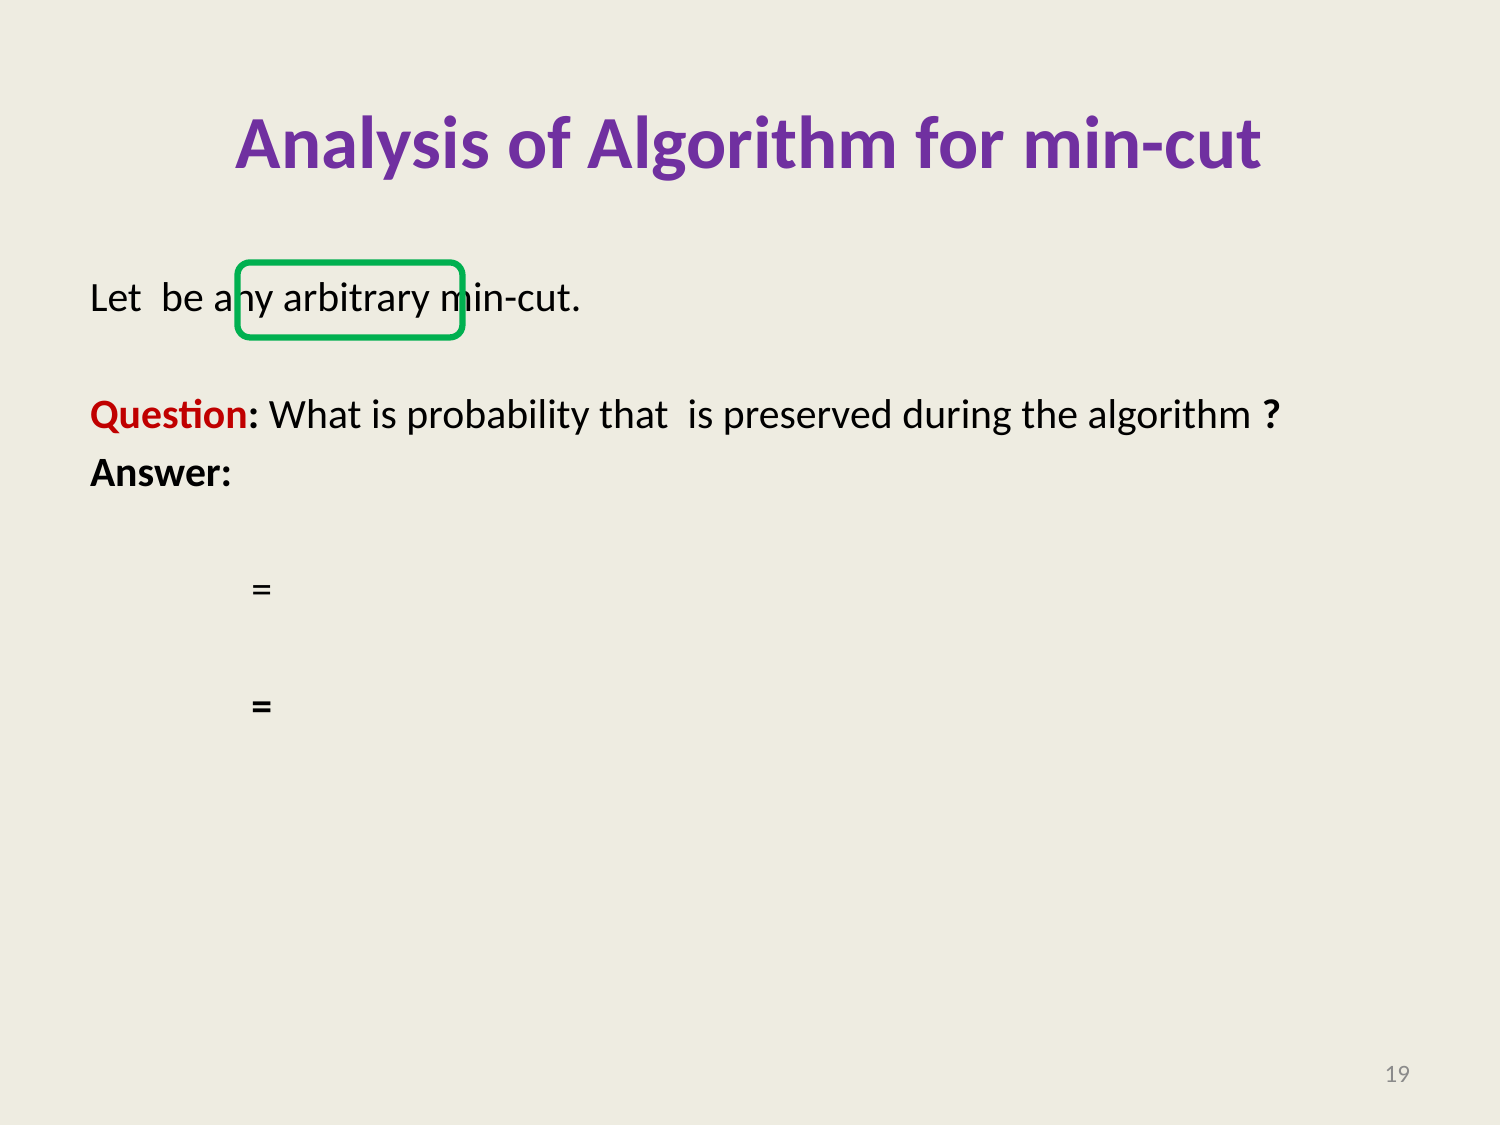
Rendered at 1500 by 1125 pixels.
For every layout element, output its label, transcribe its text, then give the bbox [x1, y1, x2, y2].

title Analysis of Algorithm for min-cut [75, 45, 1425, 233]
text_box [235, 260, 465, 340]
slide_number 19 [1074, 1042, 1425, 1103]
